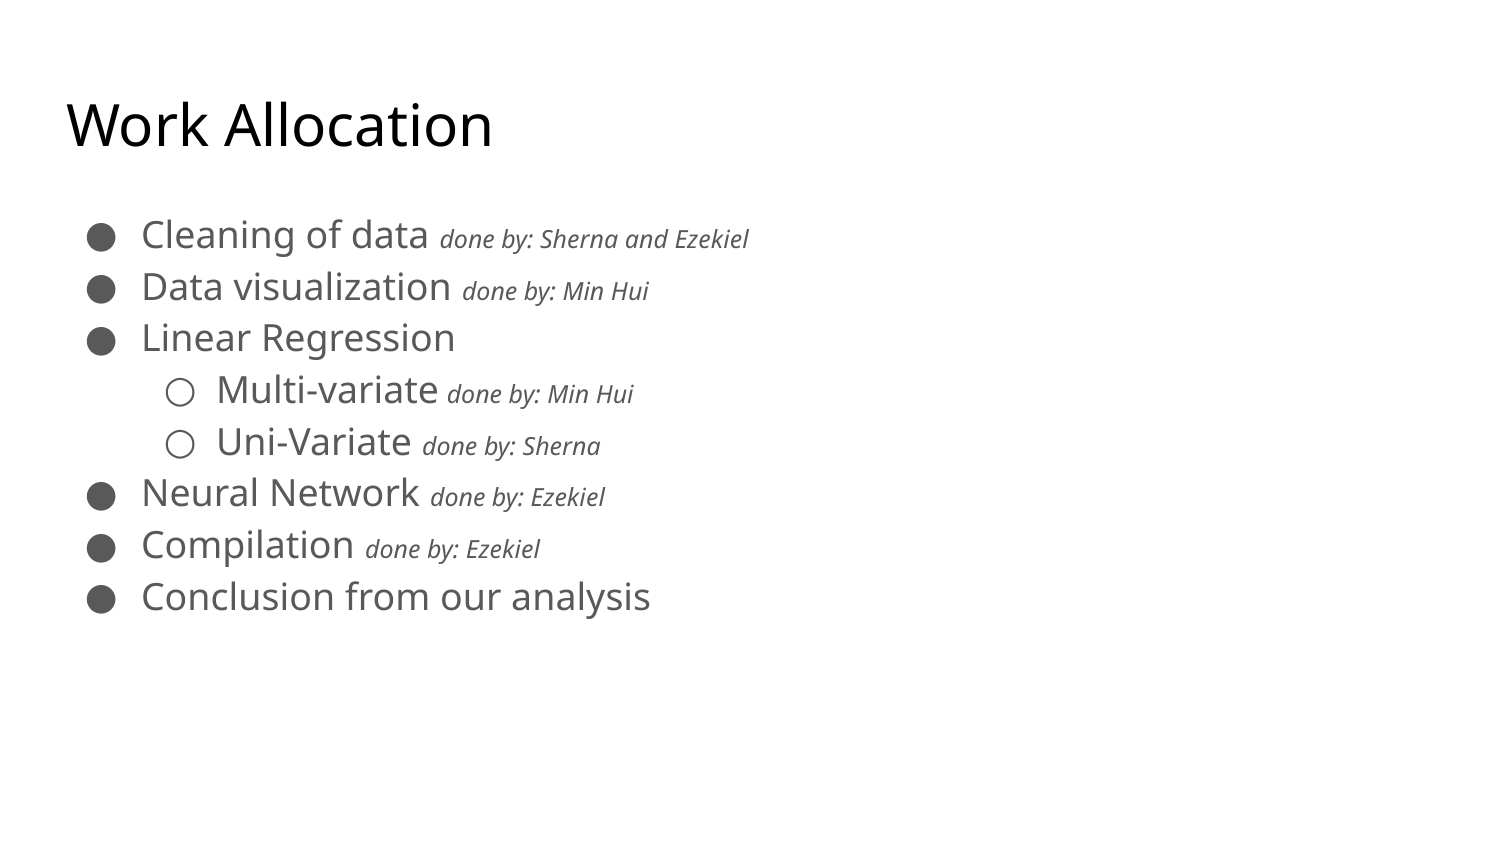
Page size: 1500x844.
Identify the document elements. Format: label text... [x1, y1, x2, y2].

list Cleaning of data done by: Sherna and Ezekiel Data visualization done by: Min Hui Linear Regression Multi-variate done by: Min Hui Uni-Variate done by: Sherna Neural Network done by: Ezekiel Compilation done by: Ezekiel Conclusion from our analysis [51, 189, 1449, 750]
title Work Allocation [51, 72, 1449, 167]
